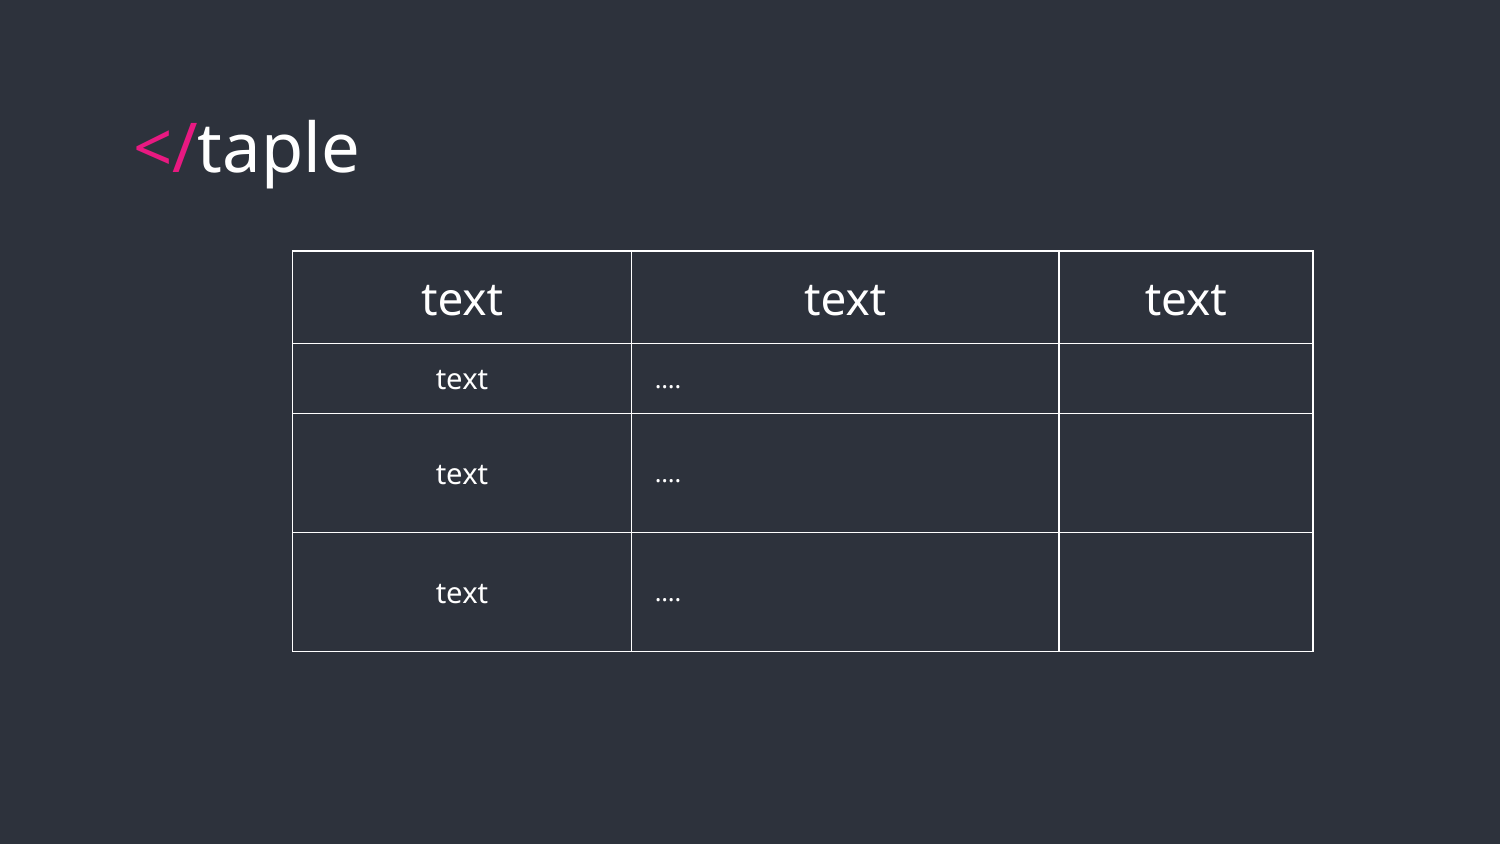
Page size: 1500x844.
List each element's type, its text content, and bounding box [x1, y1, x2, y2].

table_cell …. [632, 344, 1058, 413]
table_cell …. [632, 414, 1058, 532]
table_cell [1060, 344, 1312, 413]
table_cell text [293, 344, 631, 413]
table_cell text [293, 533, 631, 651]
table_cell text [293, 414, 631, 532]
table_header text [1060, 252, 1312, 343]
table_cell …. [632, 533, 1058, 651]
table_cell [1060, 414, 1312, 532]
table_header text [632, 252, 1058, 343]
table_header text [293, 252, 631, 343]
title </taple [118, 88, 1382, 183]
table_cell [1060, 533, 1312, 651]
